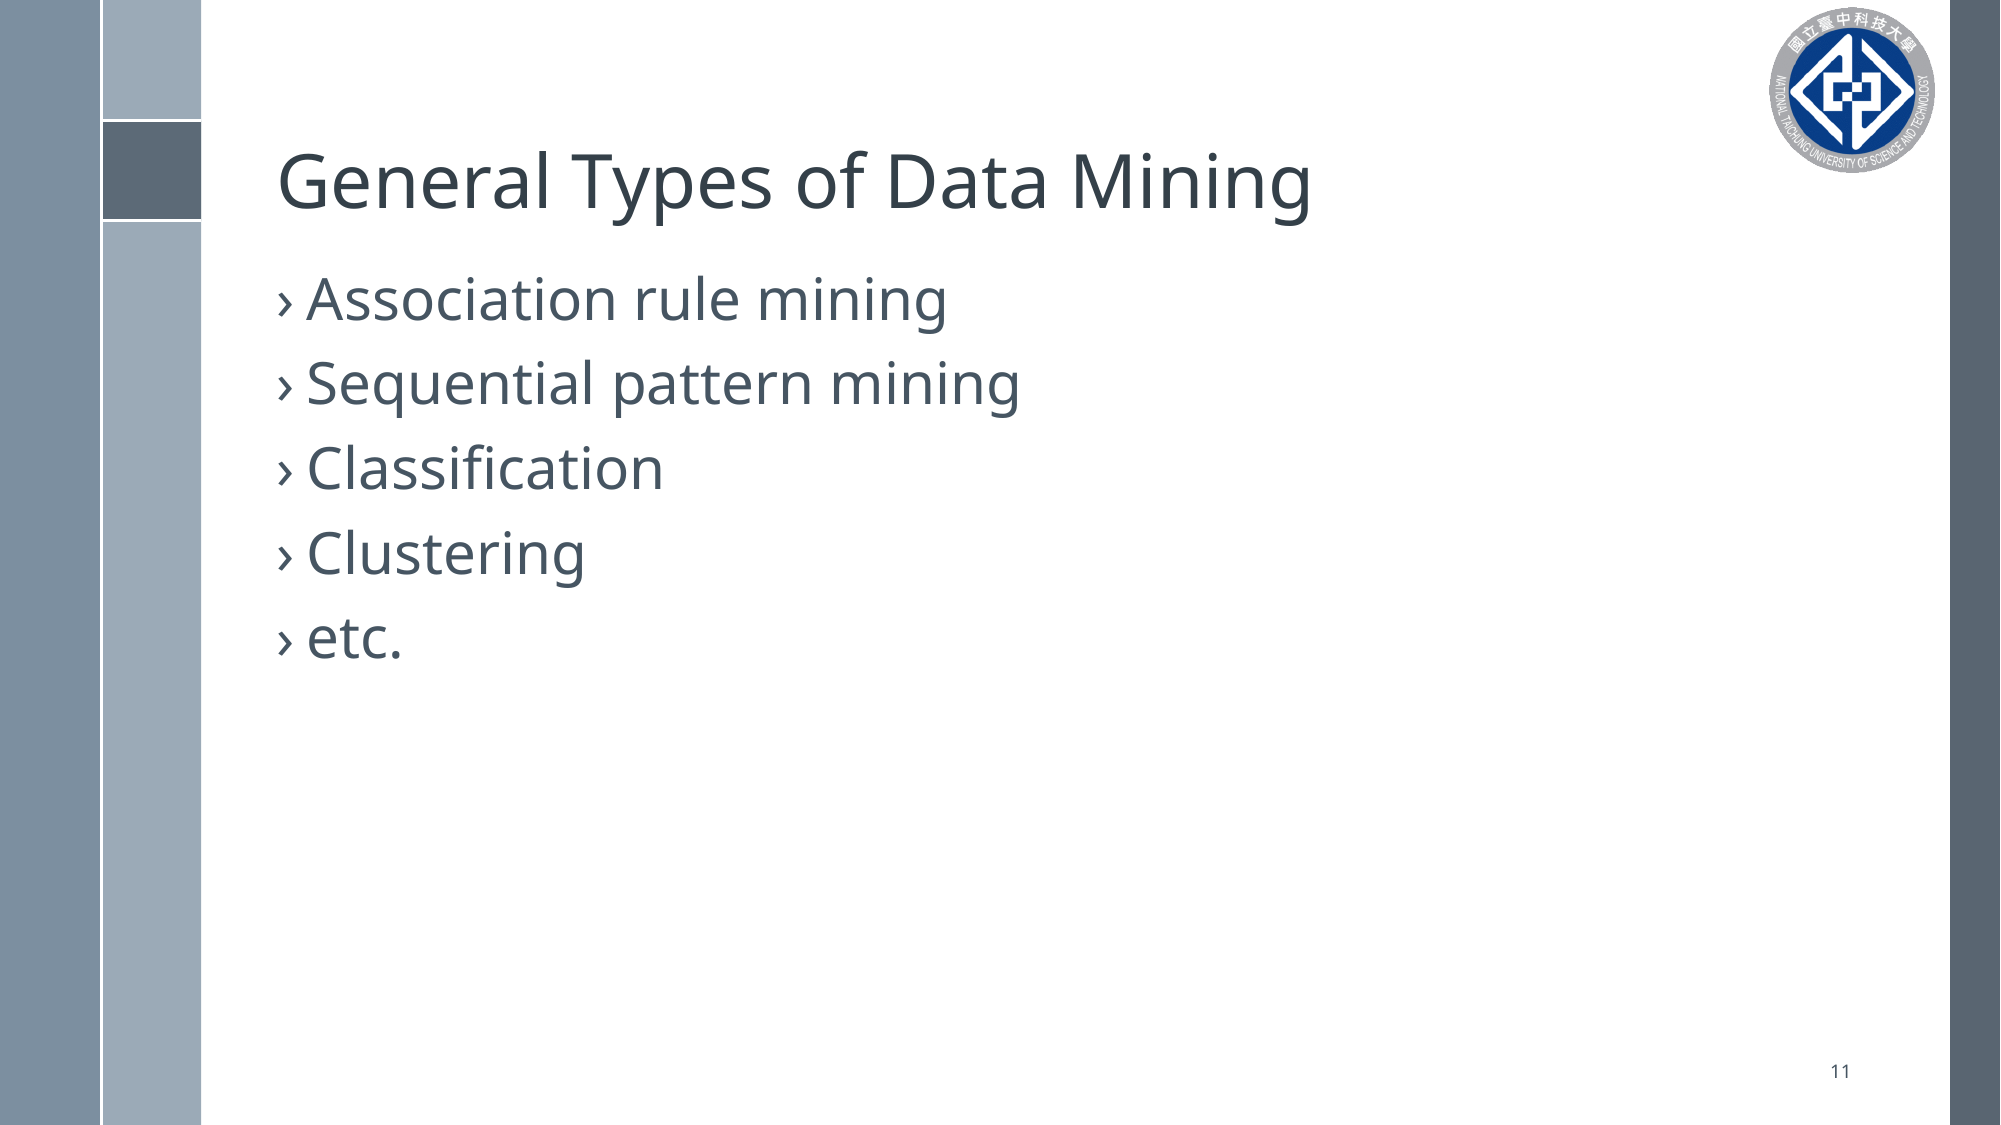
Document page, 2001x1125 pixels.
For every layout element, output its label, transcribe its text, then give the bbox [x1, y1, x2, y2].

slide_number 11 [1766, 1042, 1867, 1103]
title General Types of Data Mining [261, 29, 1867, 233]
picture [1769, 7, 1935, 173]
list Association rule mining Sequential pattern mining Classification Clustering etc. [261, 262, 1867, 1013]
